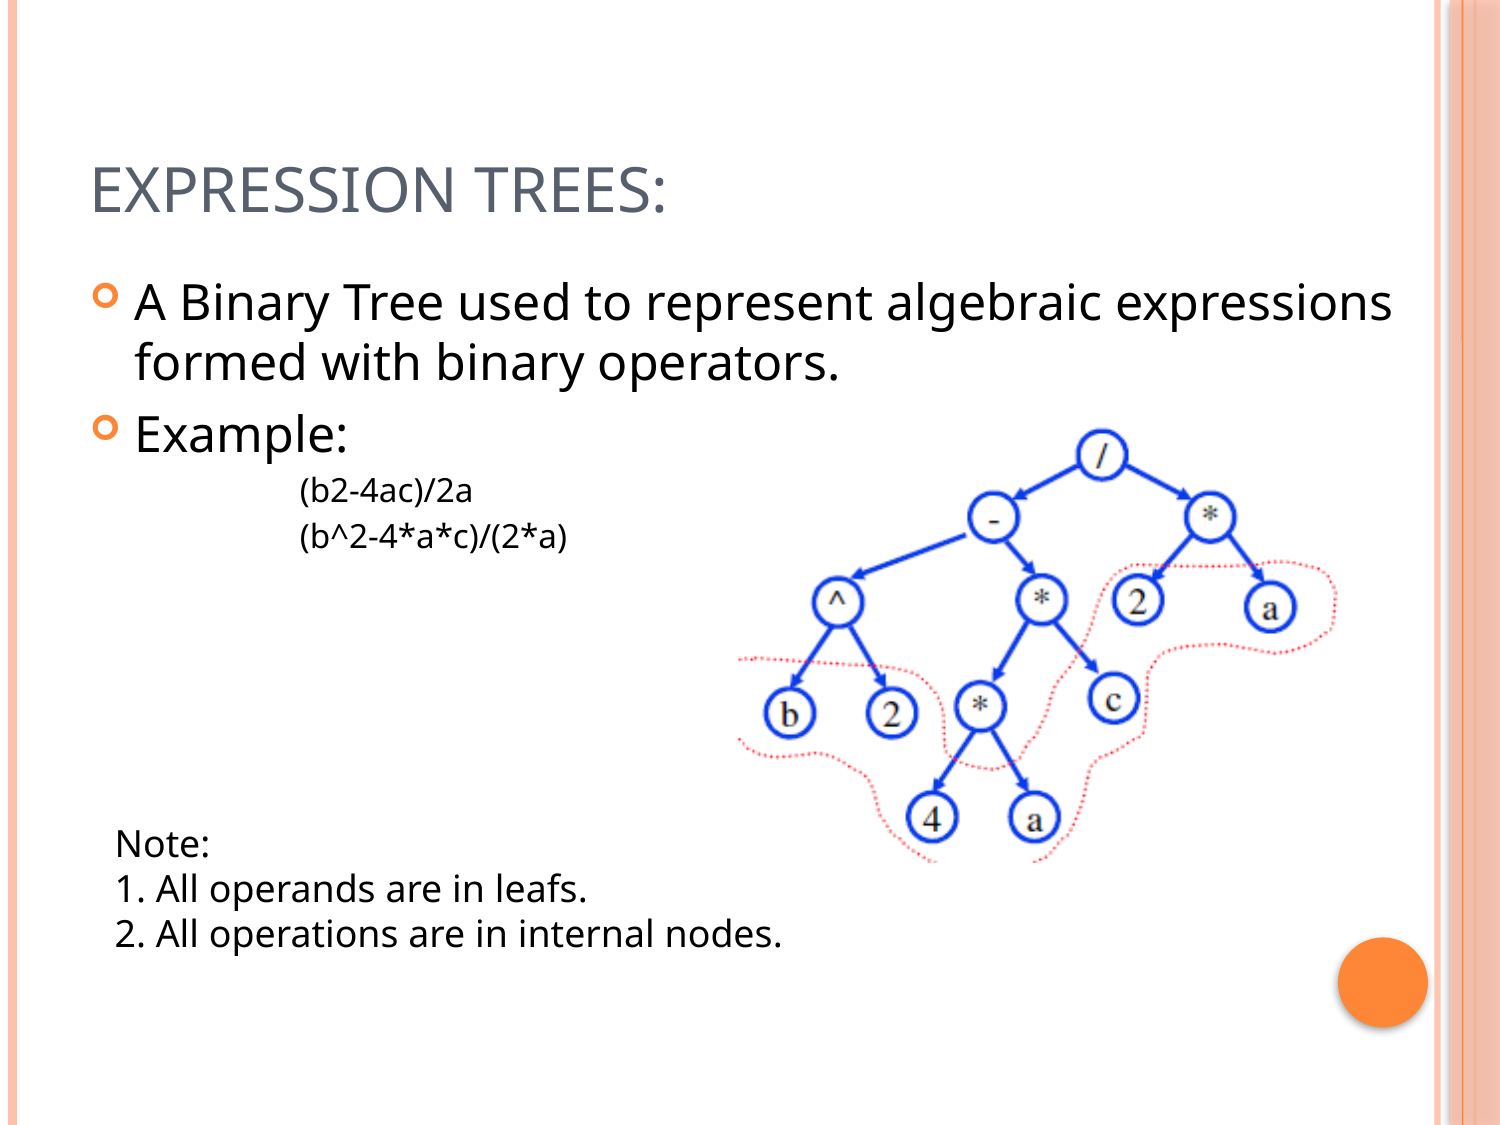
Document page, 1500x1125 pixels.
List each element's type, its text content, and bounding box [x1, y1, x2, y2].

list A Binary Tree used to represent algebraic expressions formed with binary operators. Example: (b2-4ac)/2a (b^2-4*a*c)/(2*a) [75, 262, 1425, 763]
title Expression Trees: [75, 45, 1300, 233]
picture [736, 399, 1351, 863]
text_box Note: 1. All operands are in leafs. 2. All operations are in internal nodes. [99, 812, 850, 963]
